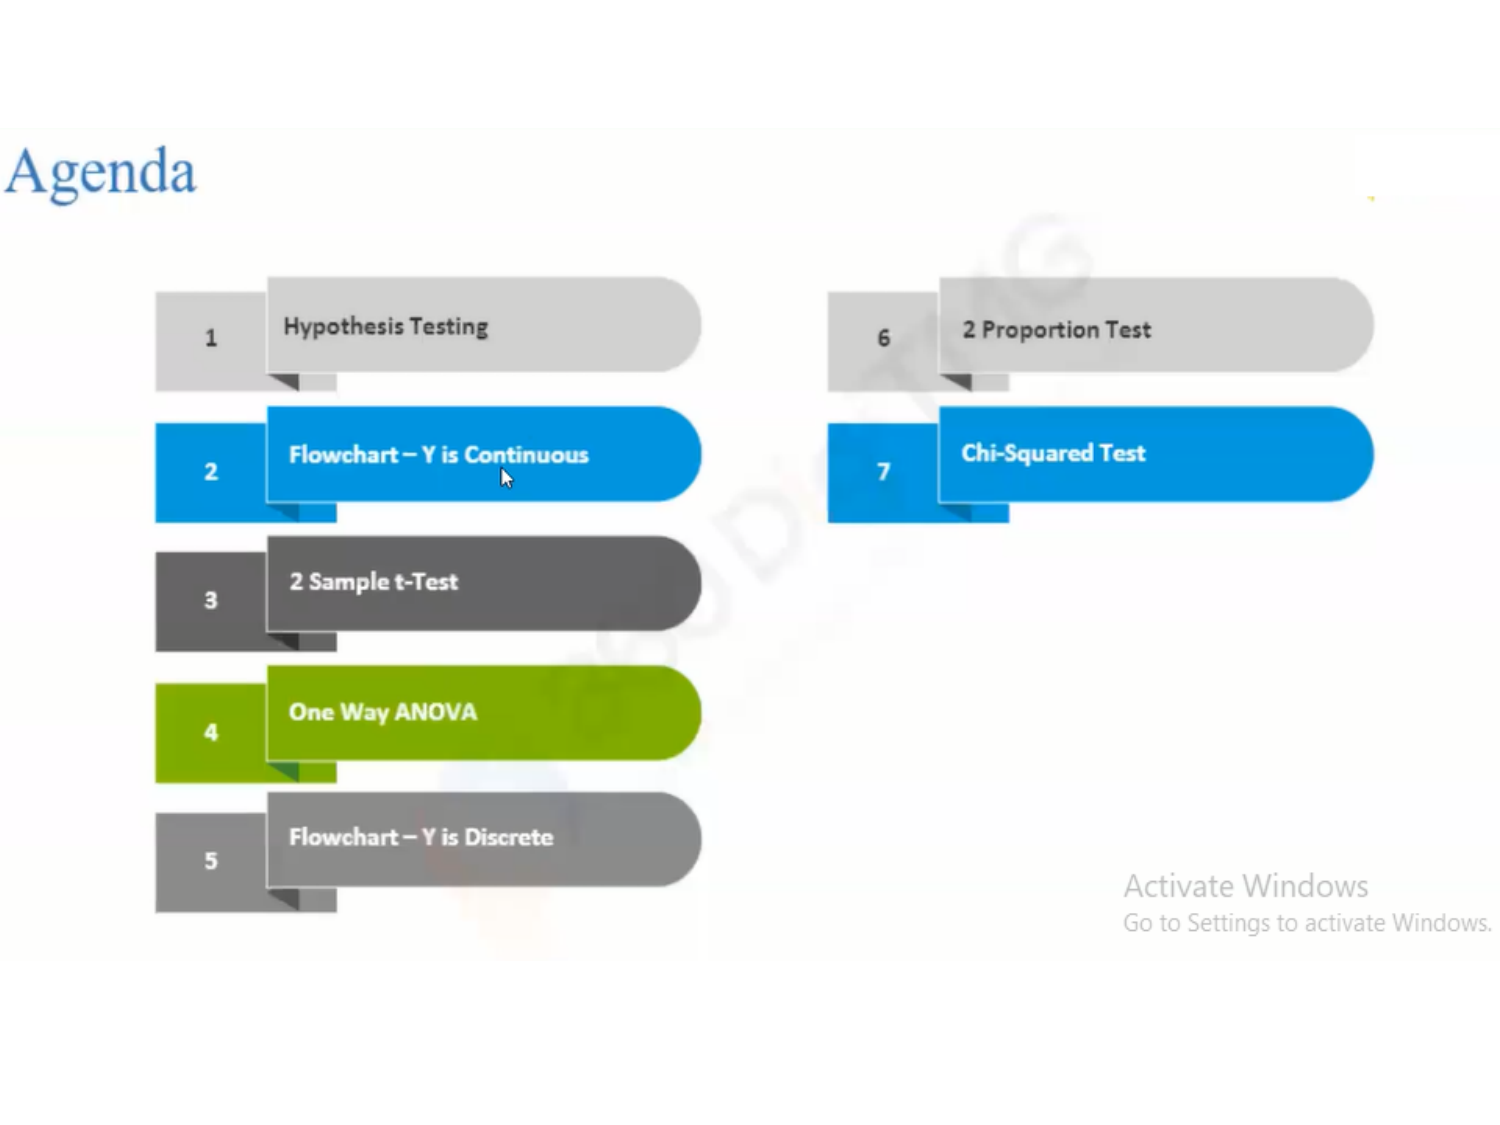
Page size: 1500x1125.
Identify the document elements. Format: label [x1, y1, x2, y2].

picture [0, 128, 1500, 962]
